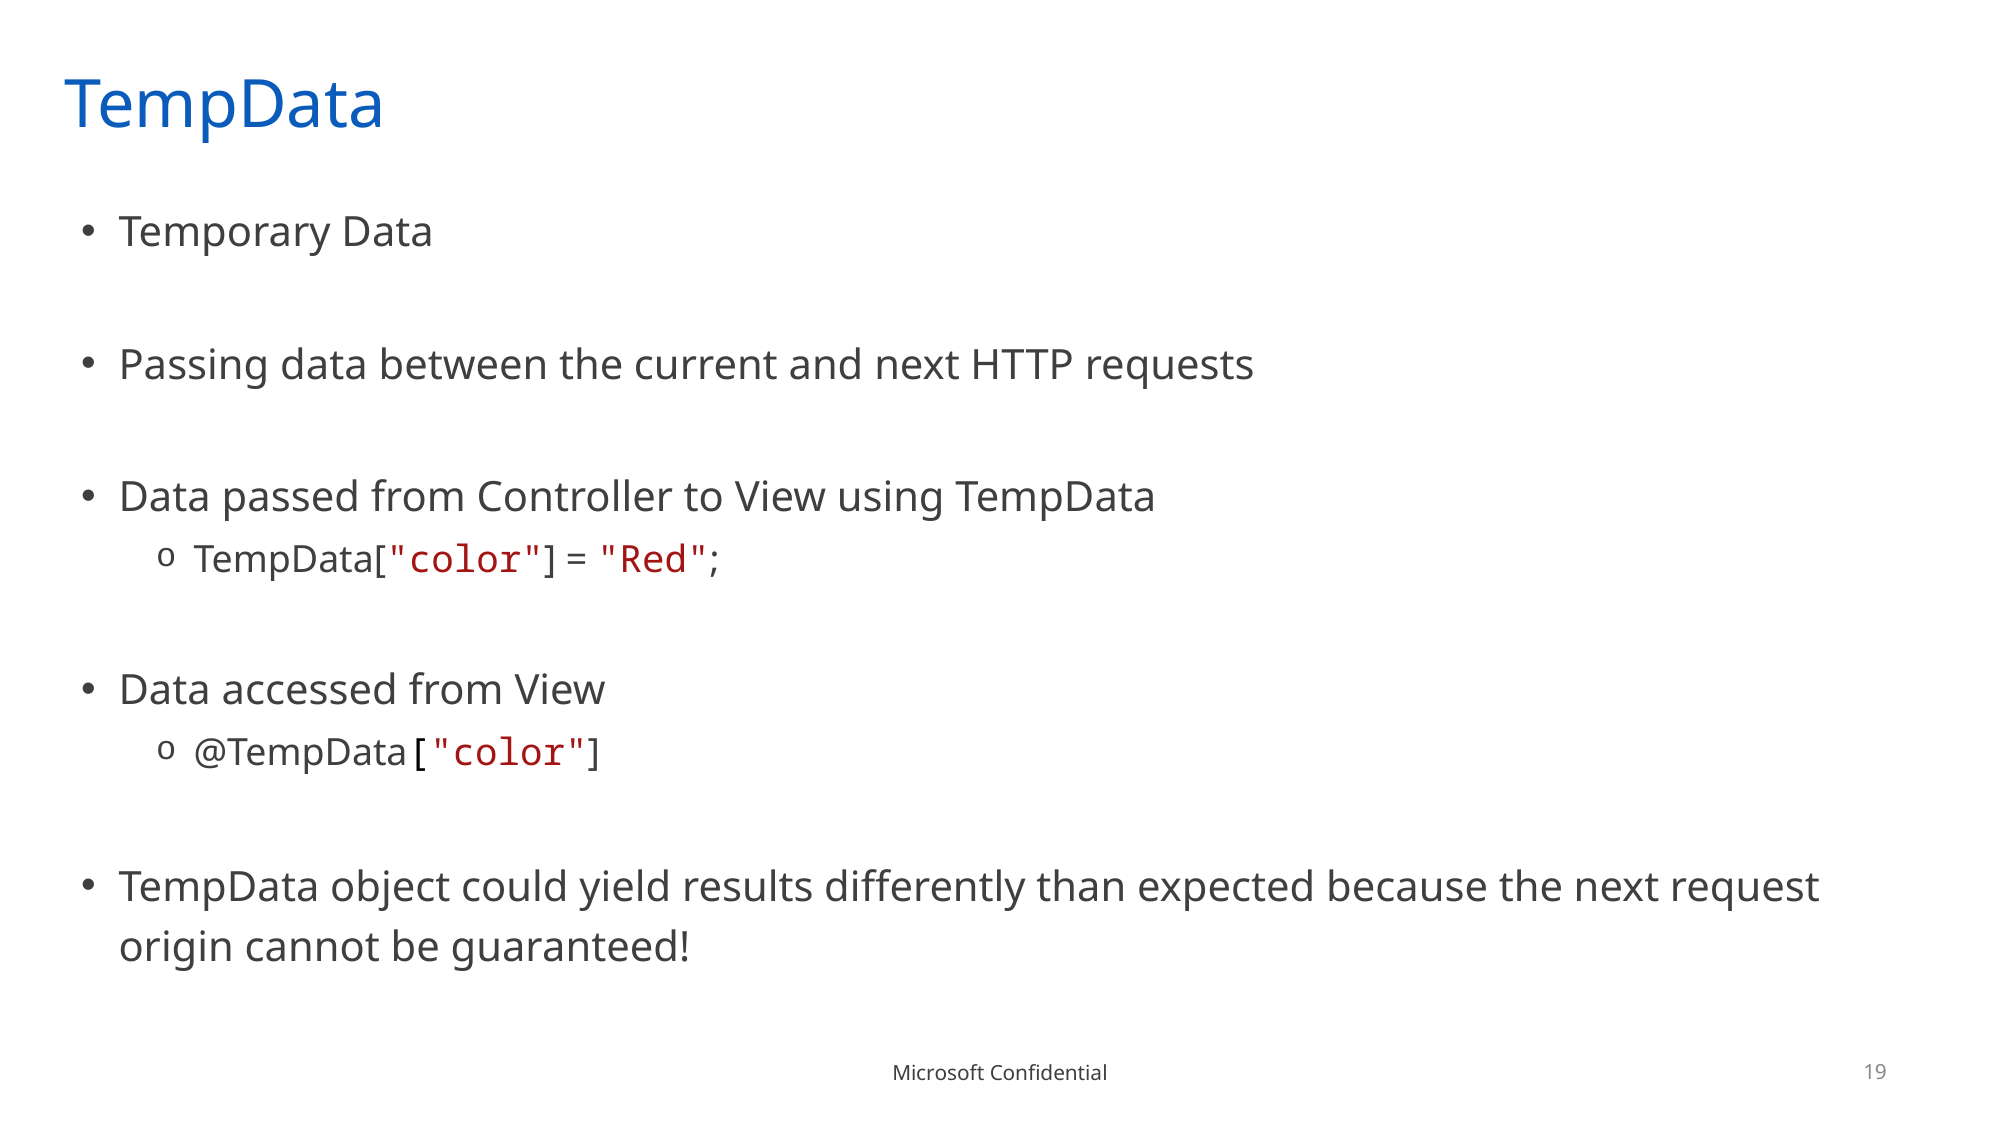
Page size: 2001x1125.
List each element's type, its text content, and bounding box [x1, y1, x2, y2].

slide_number 19 [1451, 1042, 1902, 1103]
list Temporary Data Passing data between the current and next HTTP requests Data passed from Controller to View using TempData TempData["color"] = "Red"; Data accessed from View @TempData["color"] TempData object could yield results differently than expected because the next request origin cannot be guaranteed! [66, 187, 1899, 1001]
title TempData [49, 49, 1899, 162]
